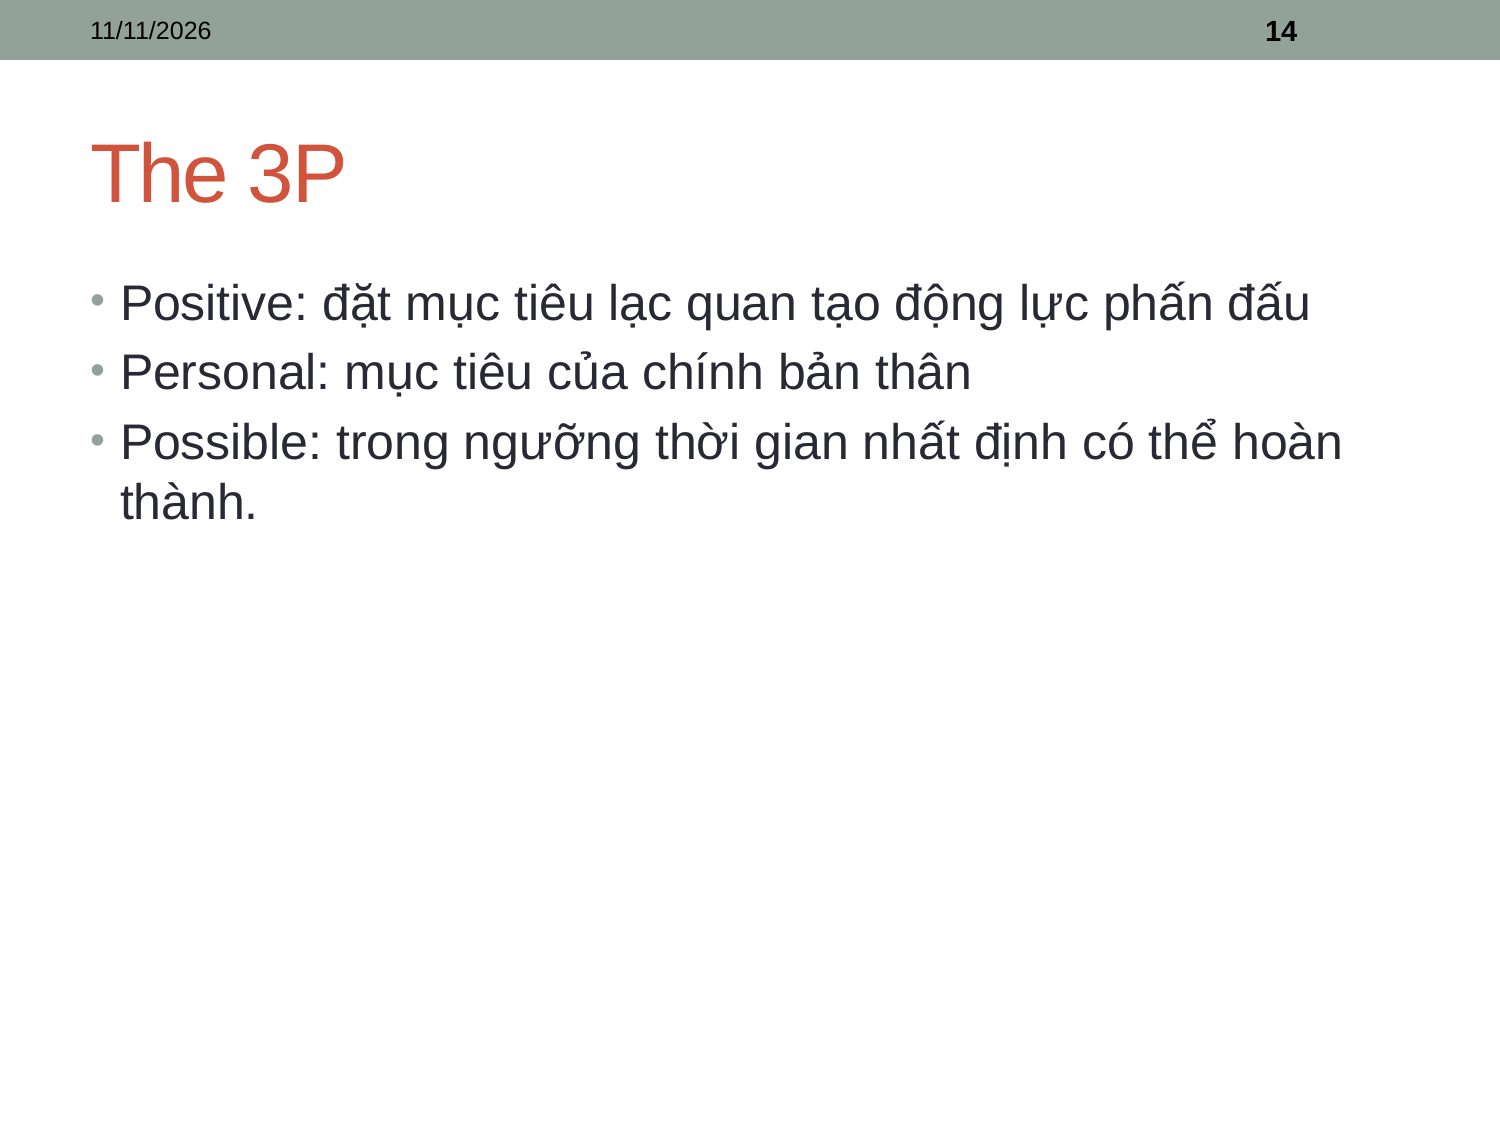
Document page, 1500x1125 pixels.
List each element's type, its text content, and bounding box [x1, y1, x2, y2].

title The 3P [75, 87, 1425, 250]
list Positive: đặt mục tiêu lạc quan tạo động lực phấn đấu Personal: mục tiêu của chính bản thân Possible: trong ngưỡng thời gian nhất định có thể hoàn thành. [75, 262, 1425, 1063]
slide_number 14 [1250, 3, 1425, 57]
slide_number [75, 3, 550, 57]
